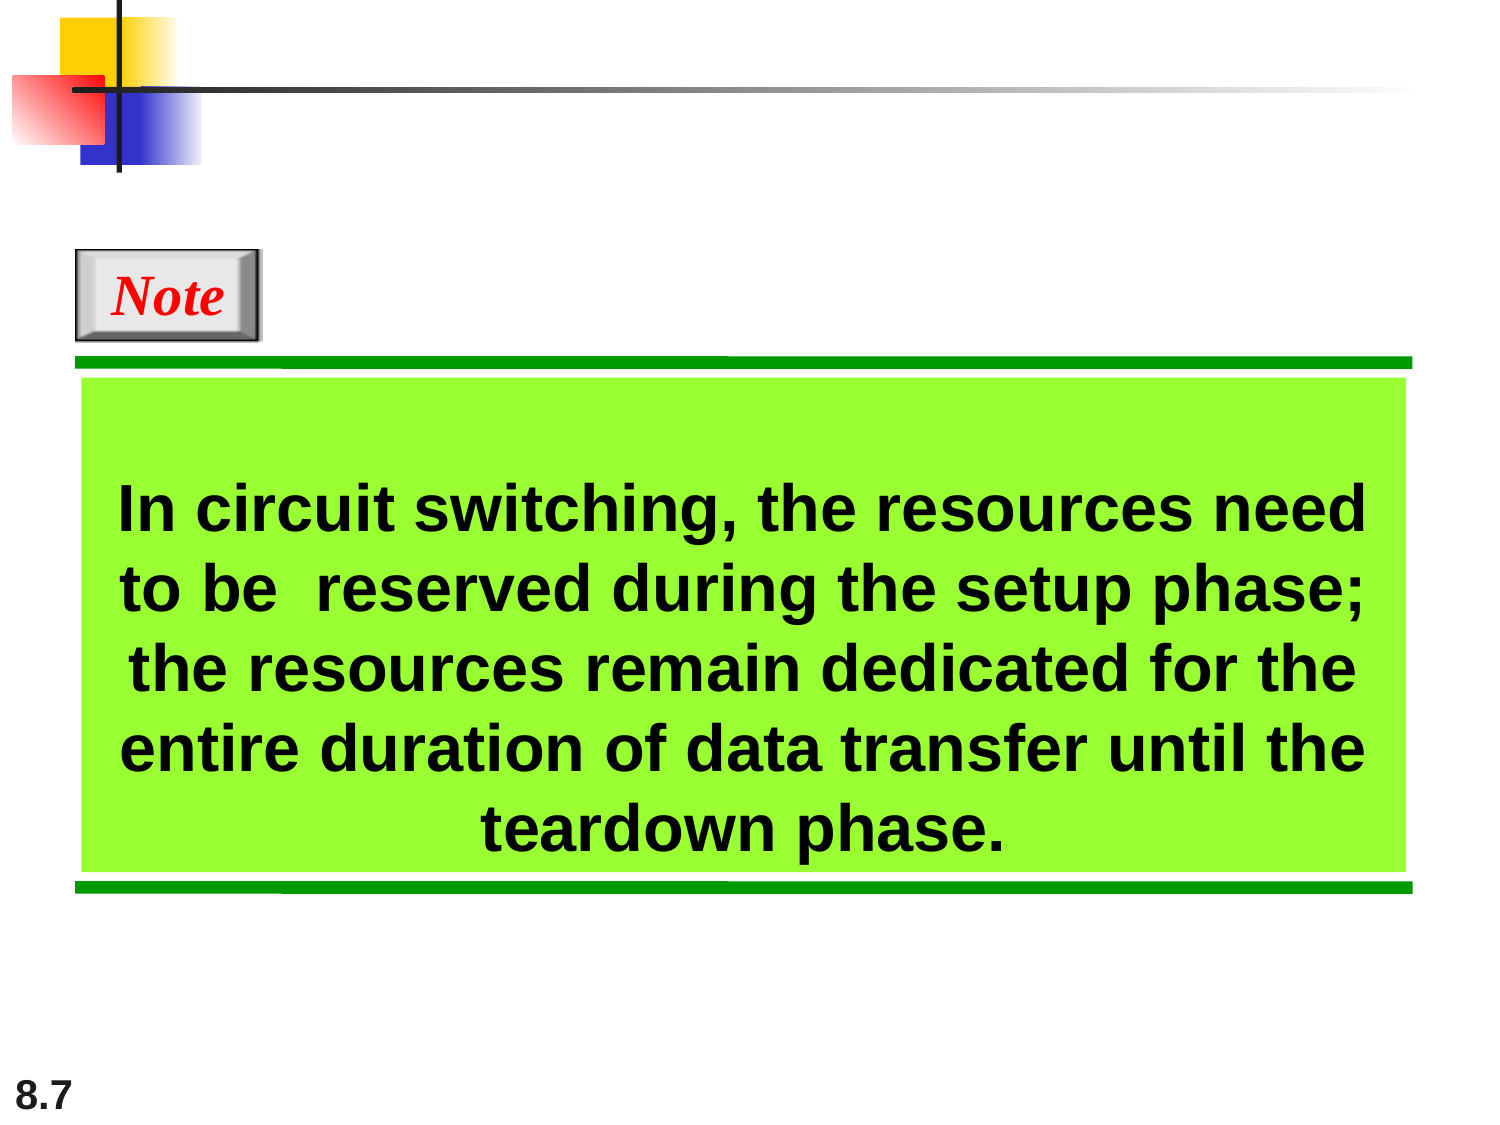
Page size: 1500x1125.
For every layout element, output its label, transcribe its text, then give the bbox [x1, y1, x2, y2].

text_box [122, 93, 141, 165]
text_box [74, 249, 263, 343]
text_box [72, 87, 1423, 93]
text_box In circuit switching, the resources need to be reserved during the setup phase; the resources remain dedicated for the entire duration of data transfer until the teardown phase. [81, 377, 1407, 873]
text_box [12, 75, 105, 145]
text_box [80, 93, 116, 165]
slide_number 8.7 [0, 1050, 313, 1125]
text_box [116, 0, 122, 87]
text_box [122, 17, 177, 86]
text_box [60, 17, 116, 86]
text_box [141, 93, 202, 165]
text_box [116, 93, 122, 173]
